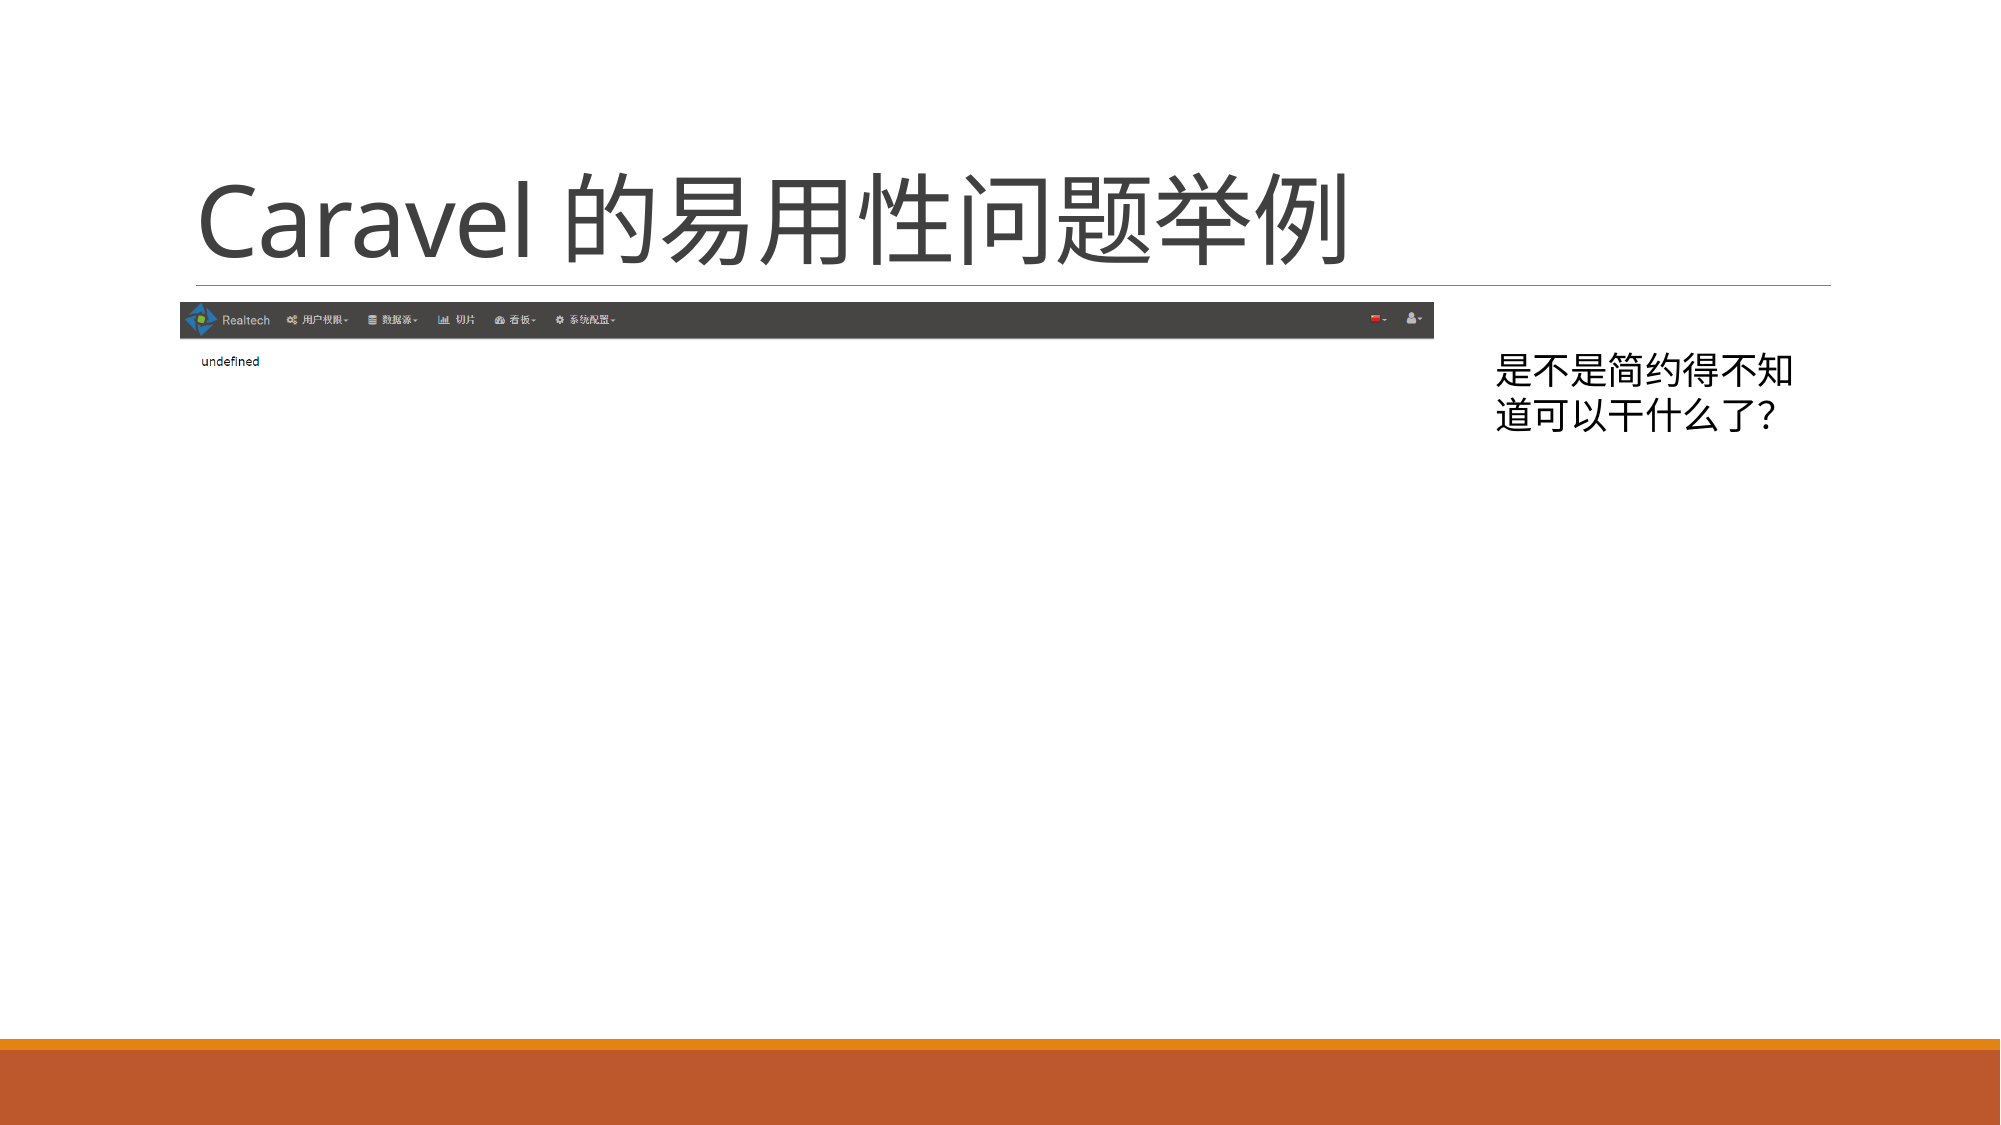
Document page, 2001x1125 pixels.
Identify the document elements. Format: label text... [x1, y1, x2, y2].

text_box 是不是简约得不知道可以干什么了？ [1480, 339, 1830, 445]
title Caravel的易用性问题举例 [180, 47, 1830, 285]
picture [179, 302, 1434, 923]
